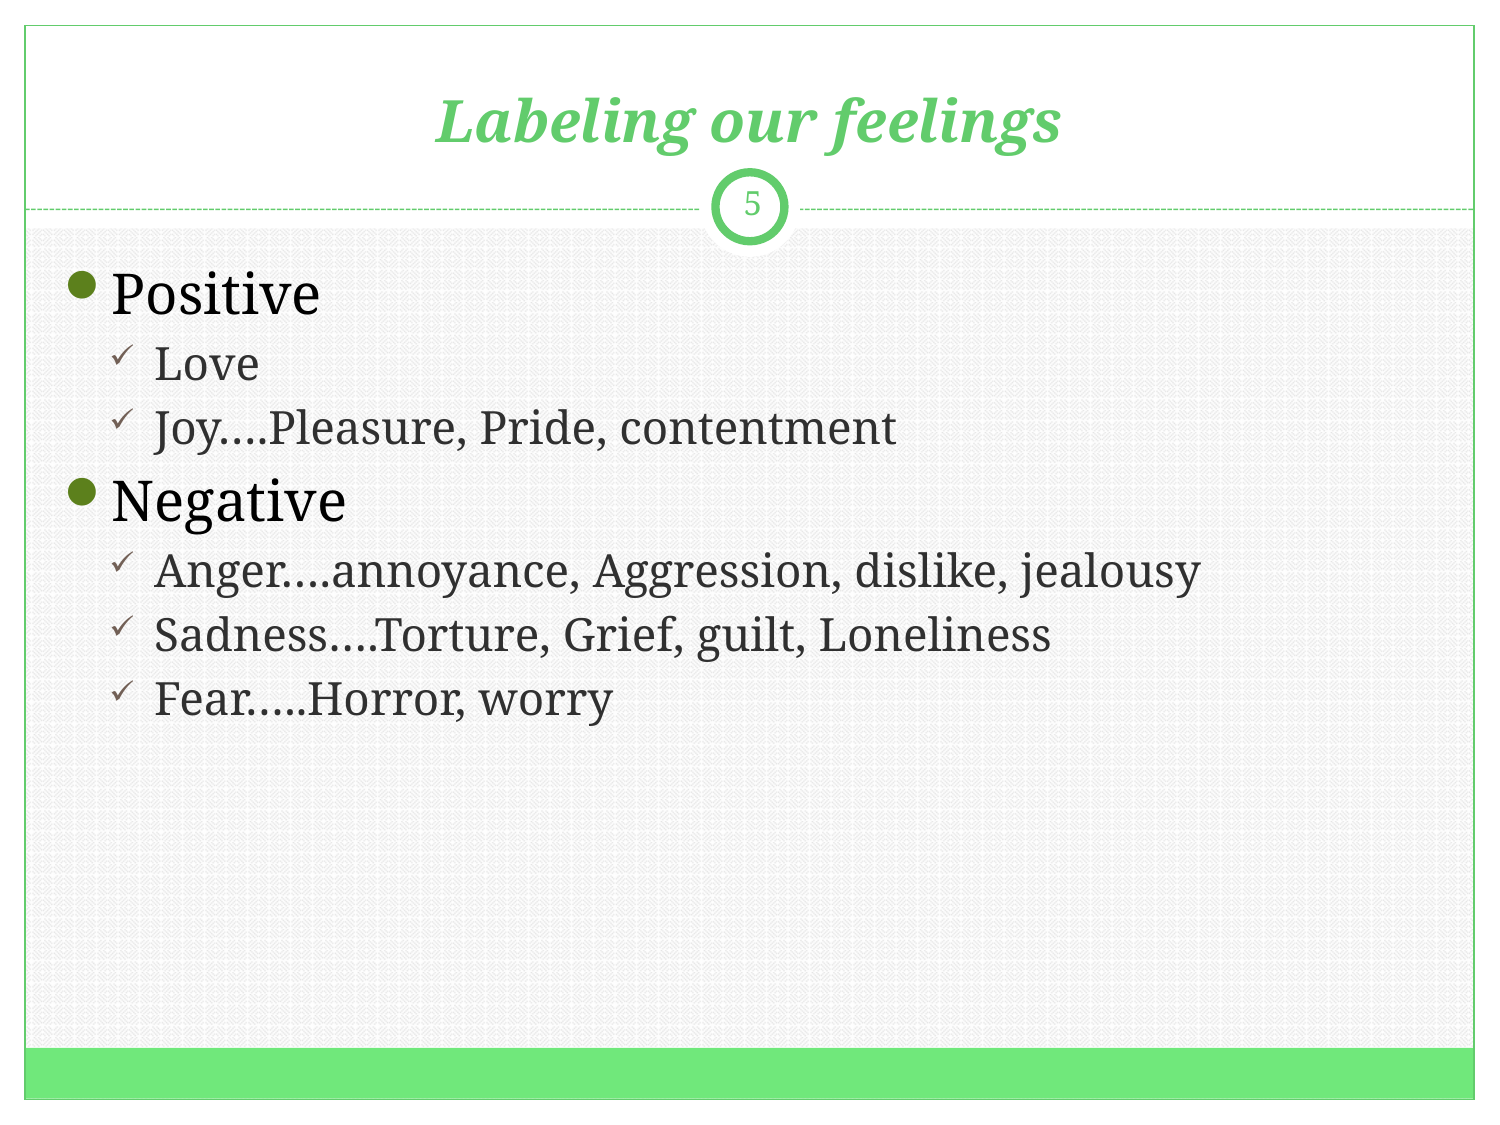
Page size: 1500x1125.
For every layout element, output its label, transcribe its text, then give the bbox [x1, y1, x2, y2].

title Labeling our feelings [49, 37, 1450, 162]
slide_number 5 [715, 168, 791, 241]
list Positive Love Joy….Pleasure, Pride, contentment Negative Anger….annoyance, Aggression, dislike, jealousy Sadness….Torture, Grief, guilt, Loneliness Fear…..Horror, worry [49, 250, 1445, 1001]
